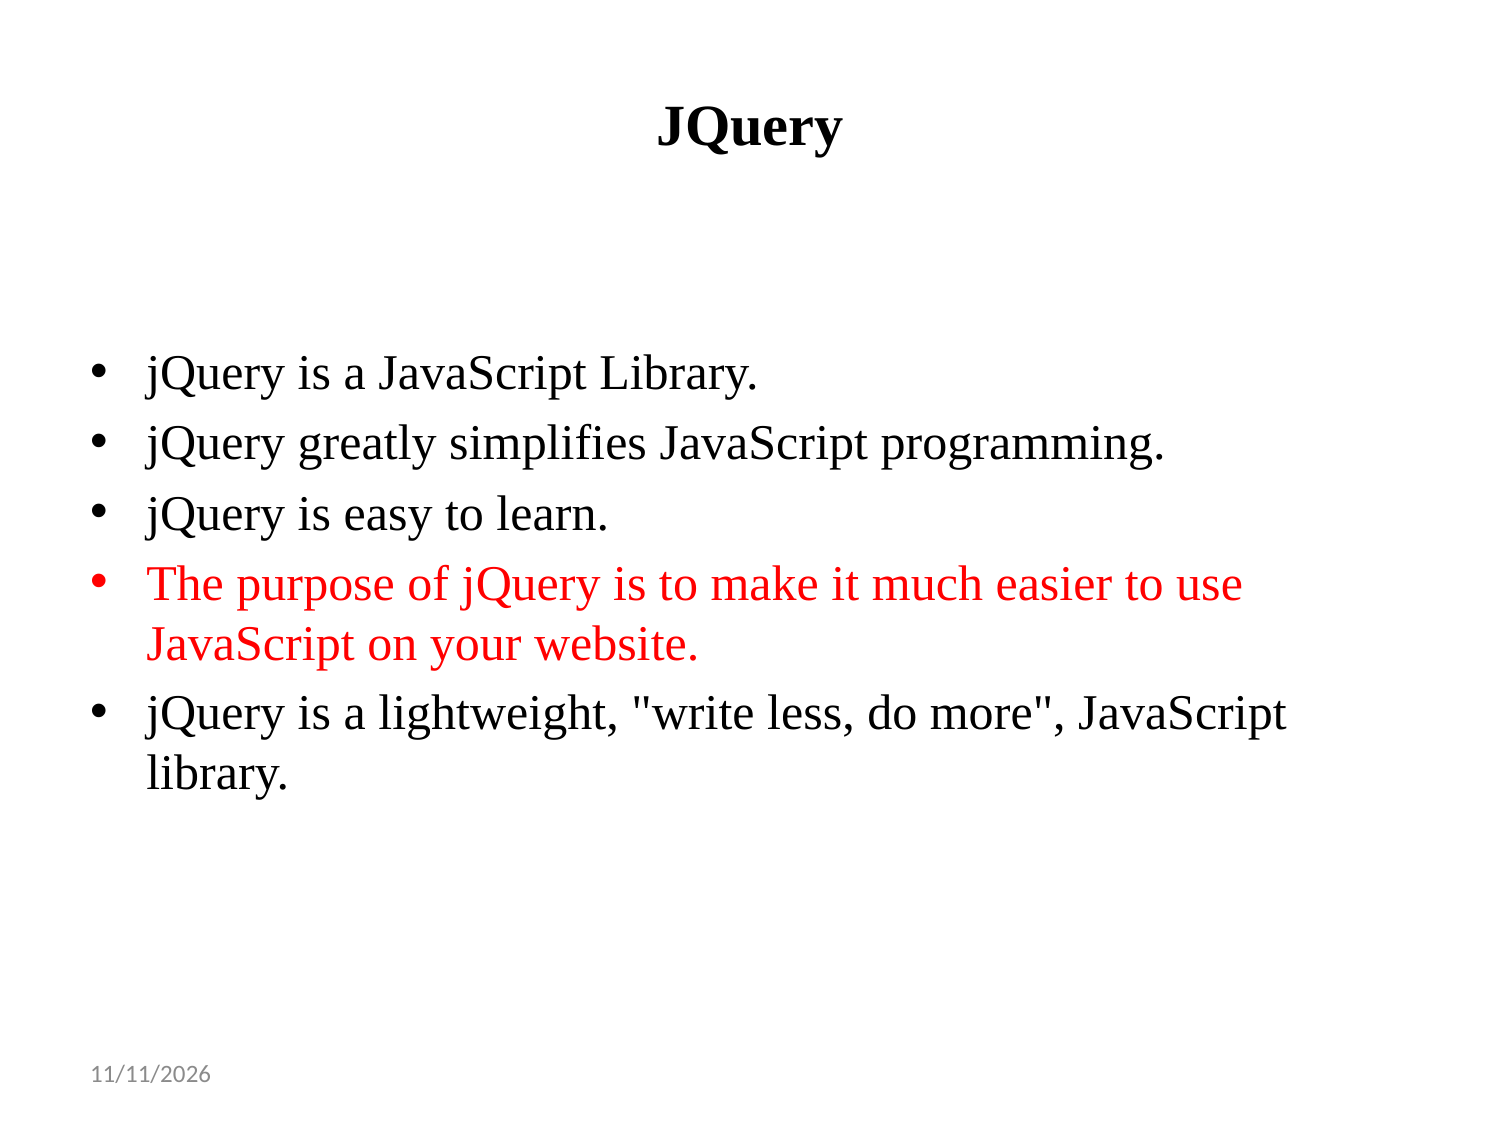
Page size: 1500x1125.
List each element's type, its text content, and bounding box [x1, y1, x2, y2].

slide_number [75, 1042, 425, 1103]
title JQuery [75, 45, 1425, 200]
list jQuery is a JavaScript Library. jQuery greatly simplifies JavaScript programming. jQuery is easy to learn. The purpose of jQuery is to make it much easier to use JavaScript on your website. jQuery is a lightweight, "write less, do more", JavaScript library. [75, 262, 1425, 1005]
